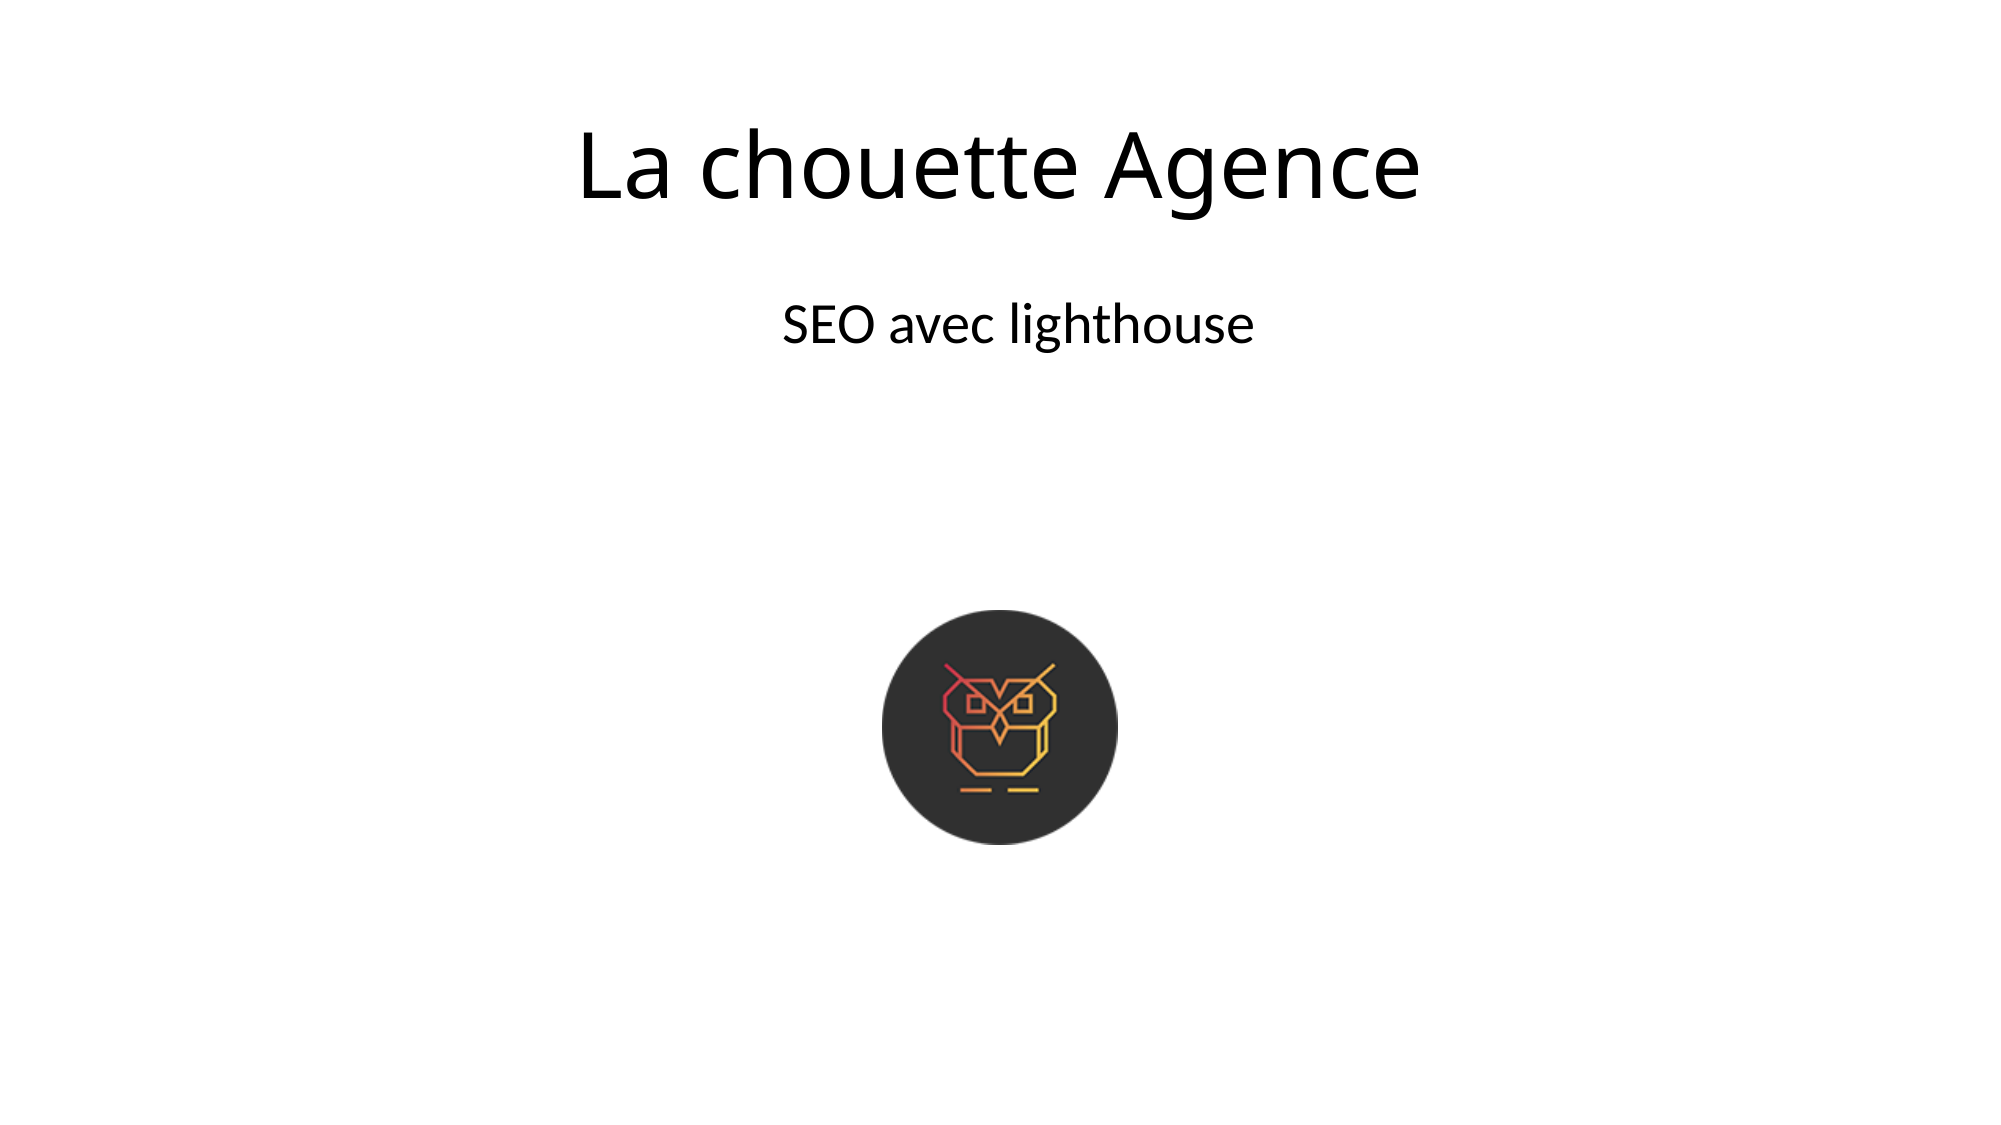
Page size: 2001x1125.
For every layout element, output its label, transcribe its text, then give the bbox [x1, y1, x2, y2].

title La chouette Agence [137, 59, 1863, 278]
picture [882, 610, 1118, 845]
list SEO avec lighthouse [336, 285, 1703, 385]
